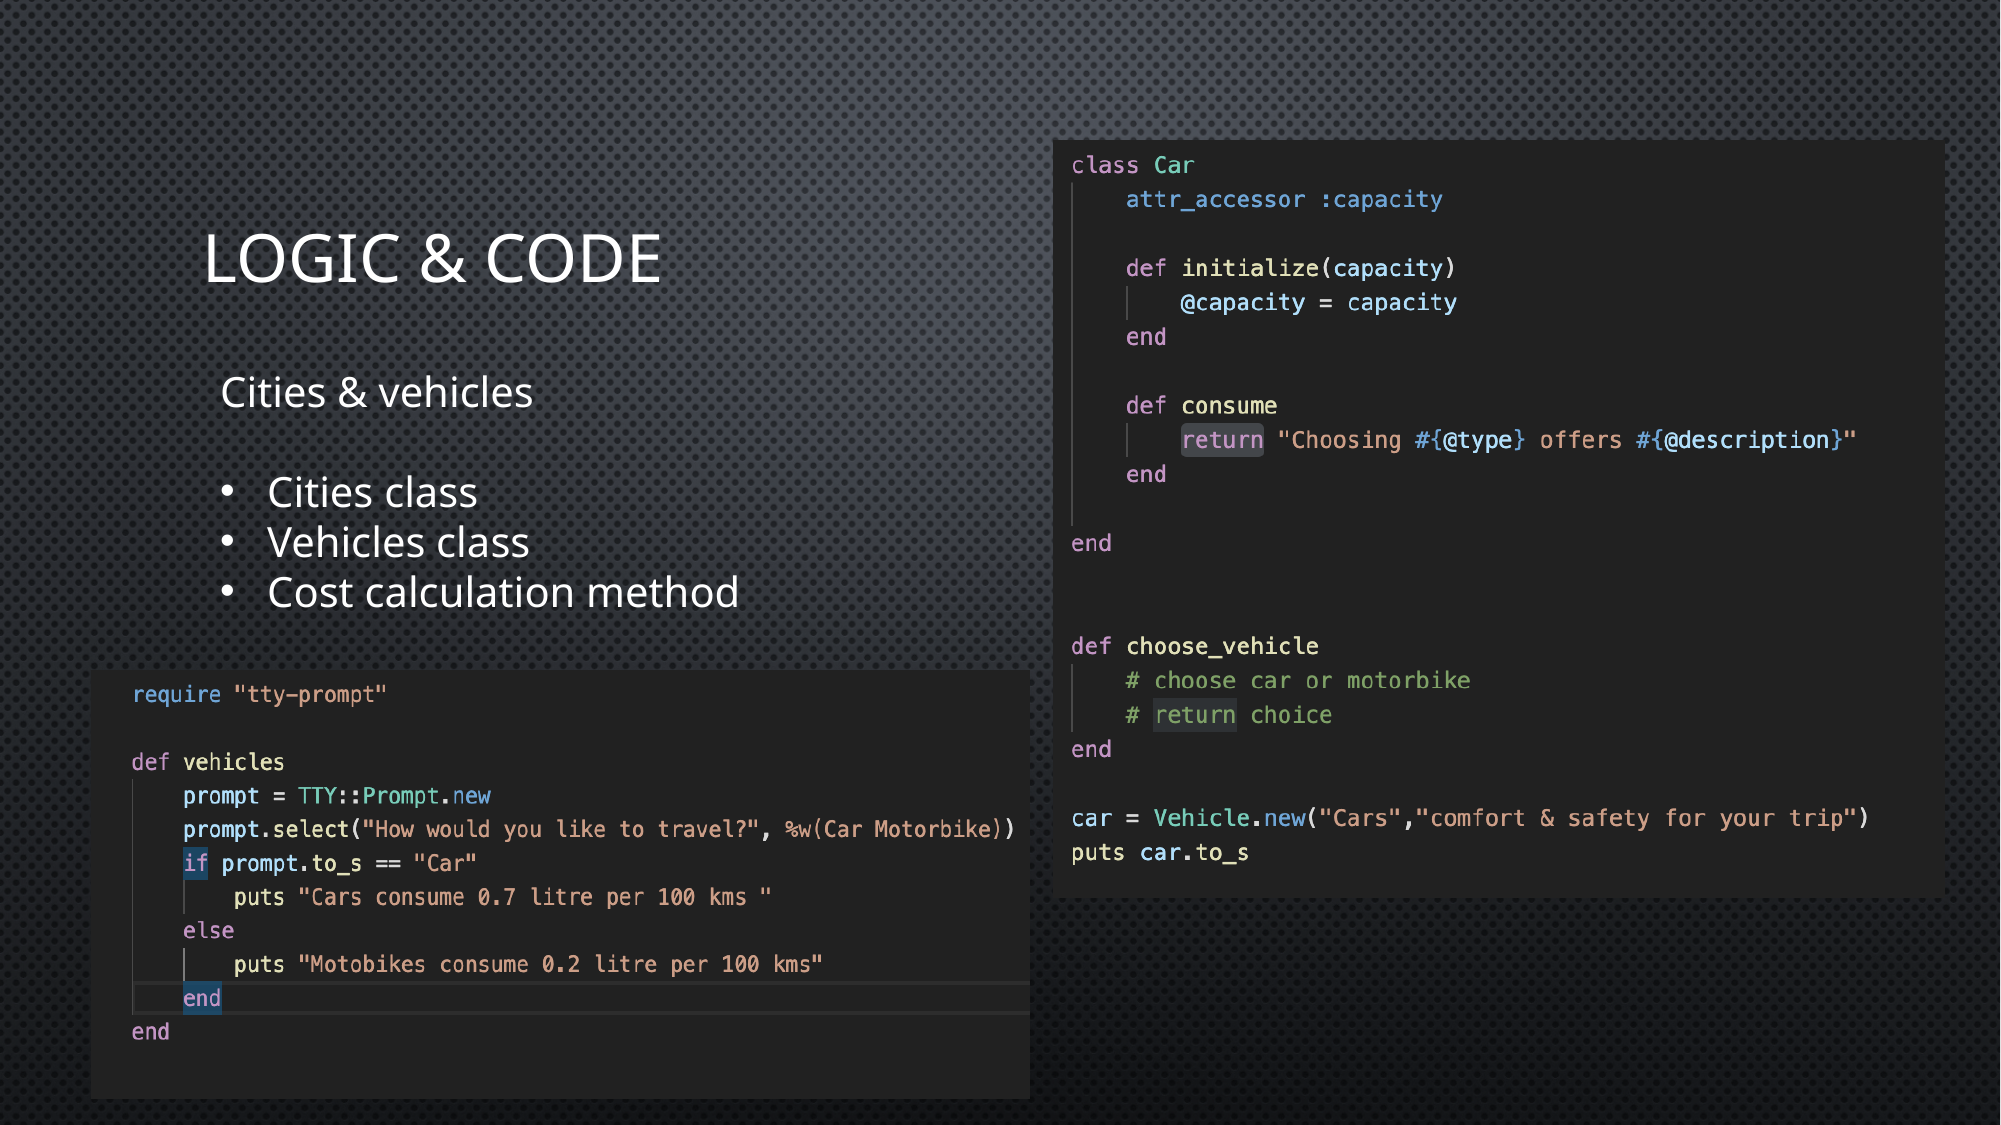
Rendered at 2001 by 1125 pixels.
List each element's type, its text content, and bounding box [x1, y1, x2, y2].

title LOGIC & Code [187, 99, 1813, 413]
picture [90, 669, 1031, 1099]
text_box Cities & vehicles Cities class Vehicles class Cost calculation method [205, 357, 756, 623]
picture [1052, 139, 1945, 899]
